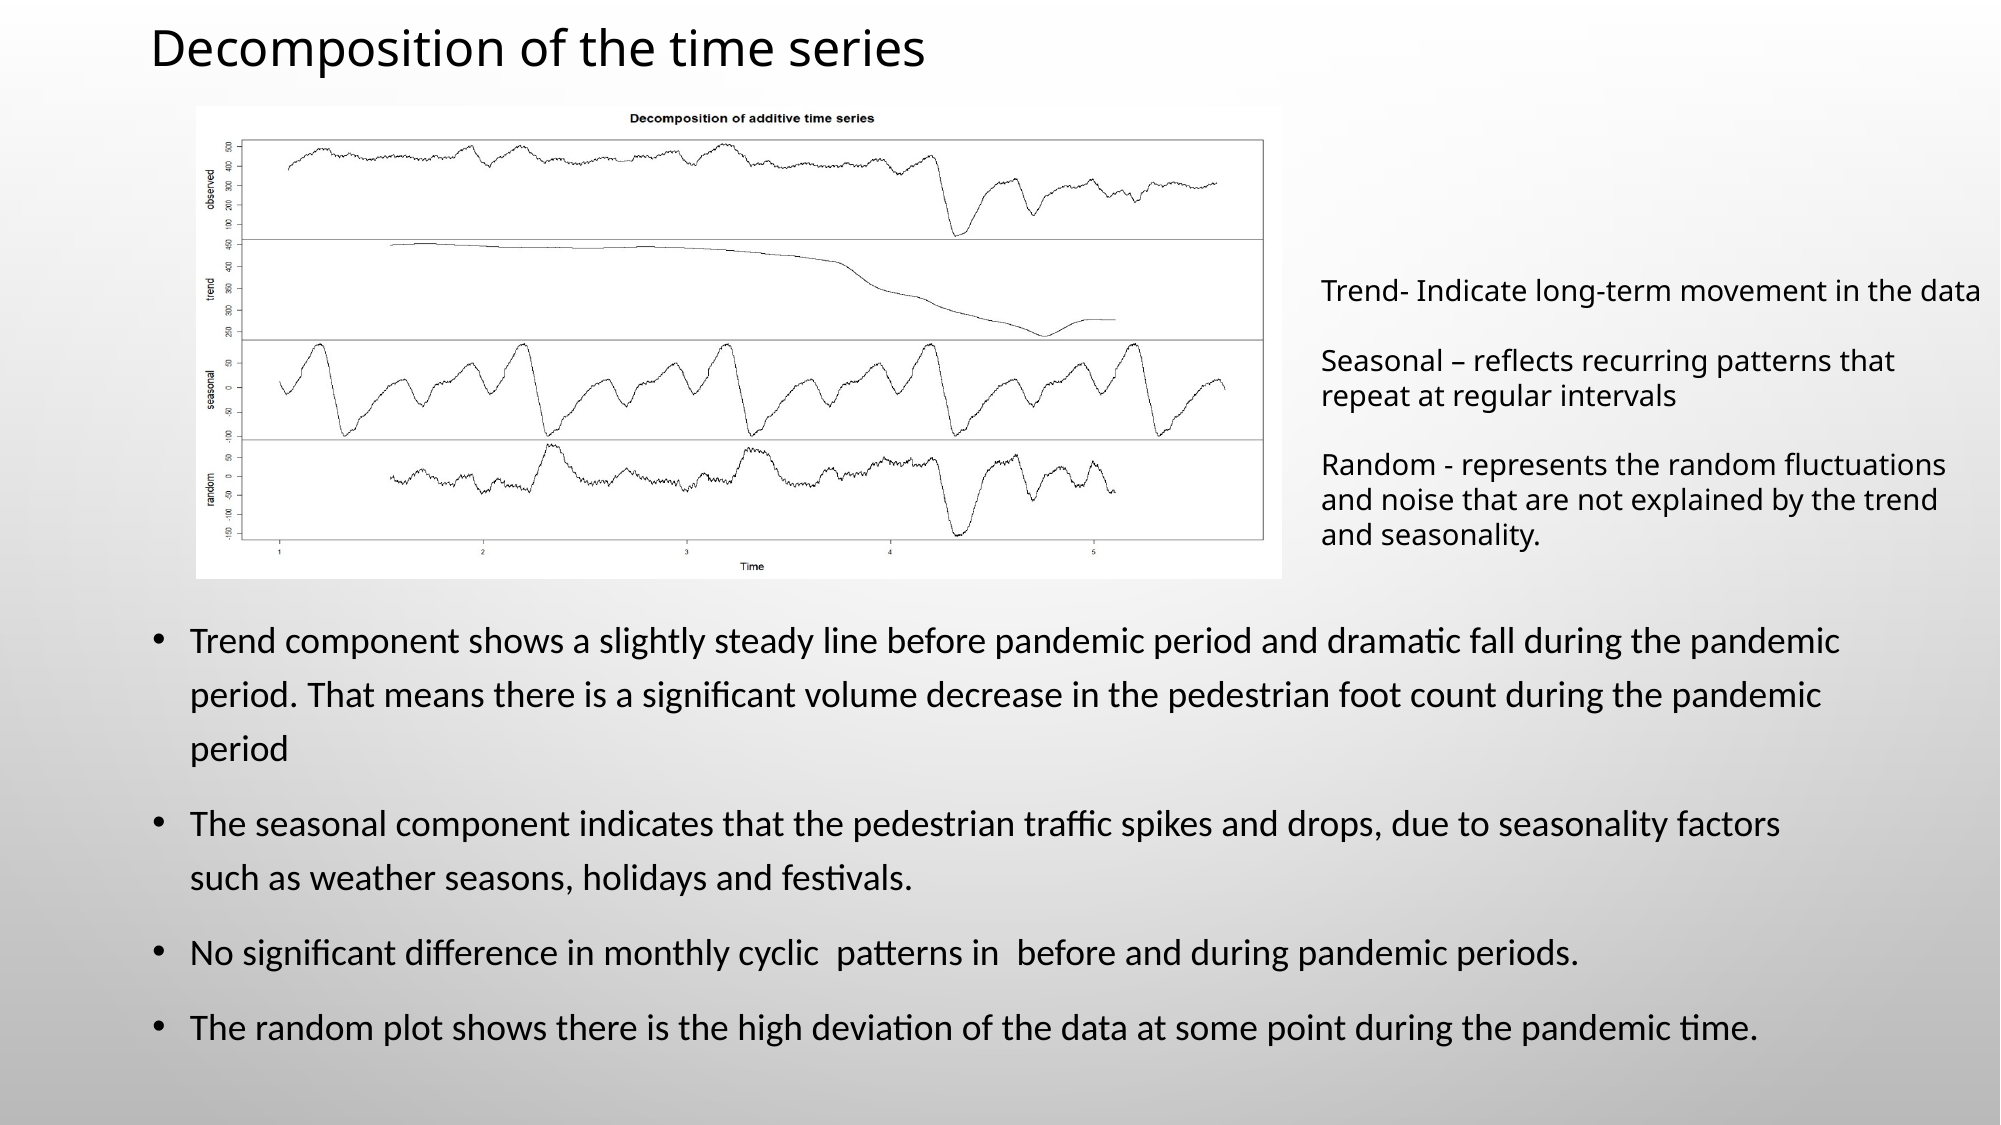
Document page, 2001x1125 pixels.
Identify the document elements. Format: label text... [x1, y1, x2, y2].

list Trend component shows a slightly steady line before pandemic period and dramatic fall during the pandemic period. That means there is a significant volume decrease in the pedestrian foot count during the pandemic period The seasonal component indicates that the pedestrian traffic spikes and drops, due to seasonality factors such as weather seasons, holidays and festivals. No significant difference in monthly cyclic patterns in before and during pandemic periods. The random plot shows there is the high deviation of the data at some point during the pandemic time. [137, 599, 1863, 1072]
picture [0, 0, 2000, 1125]
text_box Trend- Indicate long-term movement in the data Seasonal – reflects recurring patterns that repeat at regular intervals Random - represents the random fluctuations and noise that are not explained by the trend and seasonality. [1306, 264, 2000, 559]
title Decomposition of the time series [12, 14, 1065, 85]
